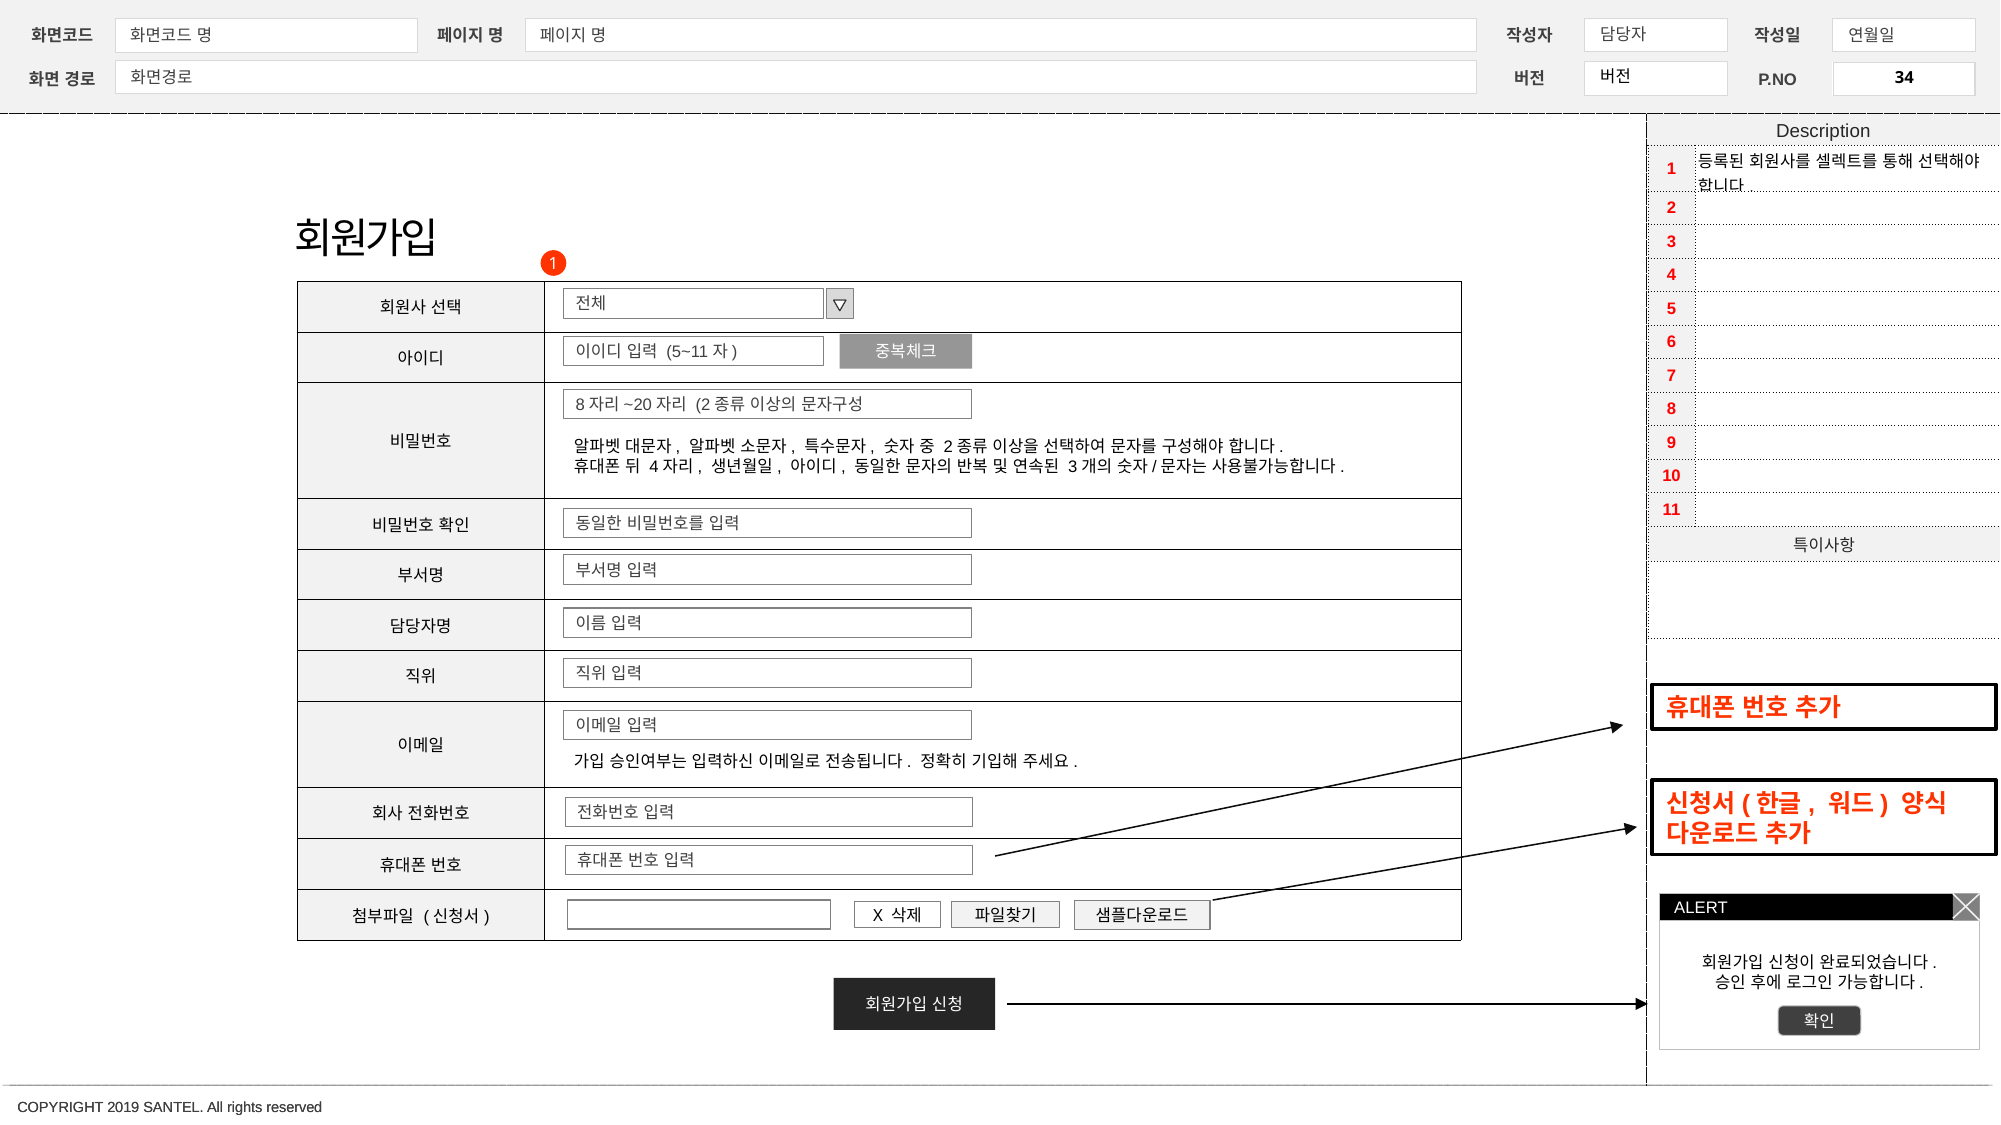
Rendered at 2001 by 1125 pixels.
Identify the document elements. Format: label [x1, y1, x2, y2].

table_cell [545, 839, 1212, 889]
table_cell [545, 600, 1461, 650]
text_box [562, 387, 973, 421]
text_box [1657, 892, 1982, 1051]
table_cell [545, 333, 1461, 382]
text_box [563, 795, 975, 829]
text_box [562, 553, 973, 587]
text_box [566, 898, 833, 931]
table_cell [298, 383, 544, 498]
table_cell [545, 383, 1461, 498]
table_header [1648, 145, 2000, 191]
text_box [562, 334, 826, 368]
table_cell [298, 550, 544, 599]
table_cell [545, 788, 994, 838]
table_cell [298, 839, 544, 889]
table_cell [545, 702, 1461, 787]
text_box [1652, 779, 1996, 855]
text_box [562, 708, 973, 742]
table_cell [298, 333, 544, 382]
text_box [563, 843, 975, 877]
table_cell [1648, 191, 2000, 638]
text_box [279, 204, 702, 275]
table_cell [545, 890, 1461, 940]
text_box [1652, 684, 1996, 729]
text_box [557, 423, 1385, 487]
table_cell [298, 600, 544, 650]
text_box [838, 332, 974, 371]
table_cell [298, 651, 544, 701]
table_cell [545, 651, 1461, 701]
text_box [557, 724, 1638, 931]
table_cell [545, 499, 1461, 549]
text_box [562, 506, 973, 540]
table_cell [298, 499, 544, 549]
table_cell [298, 890, 544, 940]
text_box [950, 899, 1062, 930]
table_cell [298, 788, 544, 838]
table_header [545, 282, 1461, 332]
table_header [298, 282, 544, 332]
text_box [562, 287, 855, 320]
text_box [832, 976, 997, 1032]
text_box [562, 606, 973, 640]
text_box [852, 899, 943, 930]
text_box [562, 656, 973, 690]
table_cell [298, 702, 544, 787]
table_cell [545, 550, 1461, 599]
